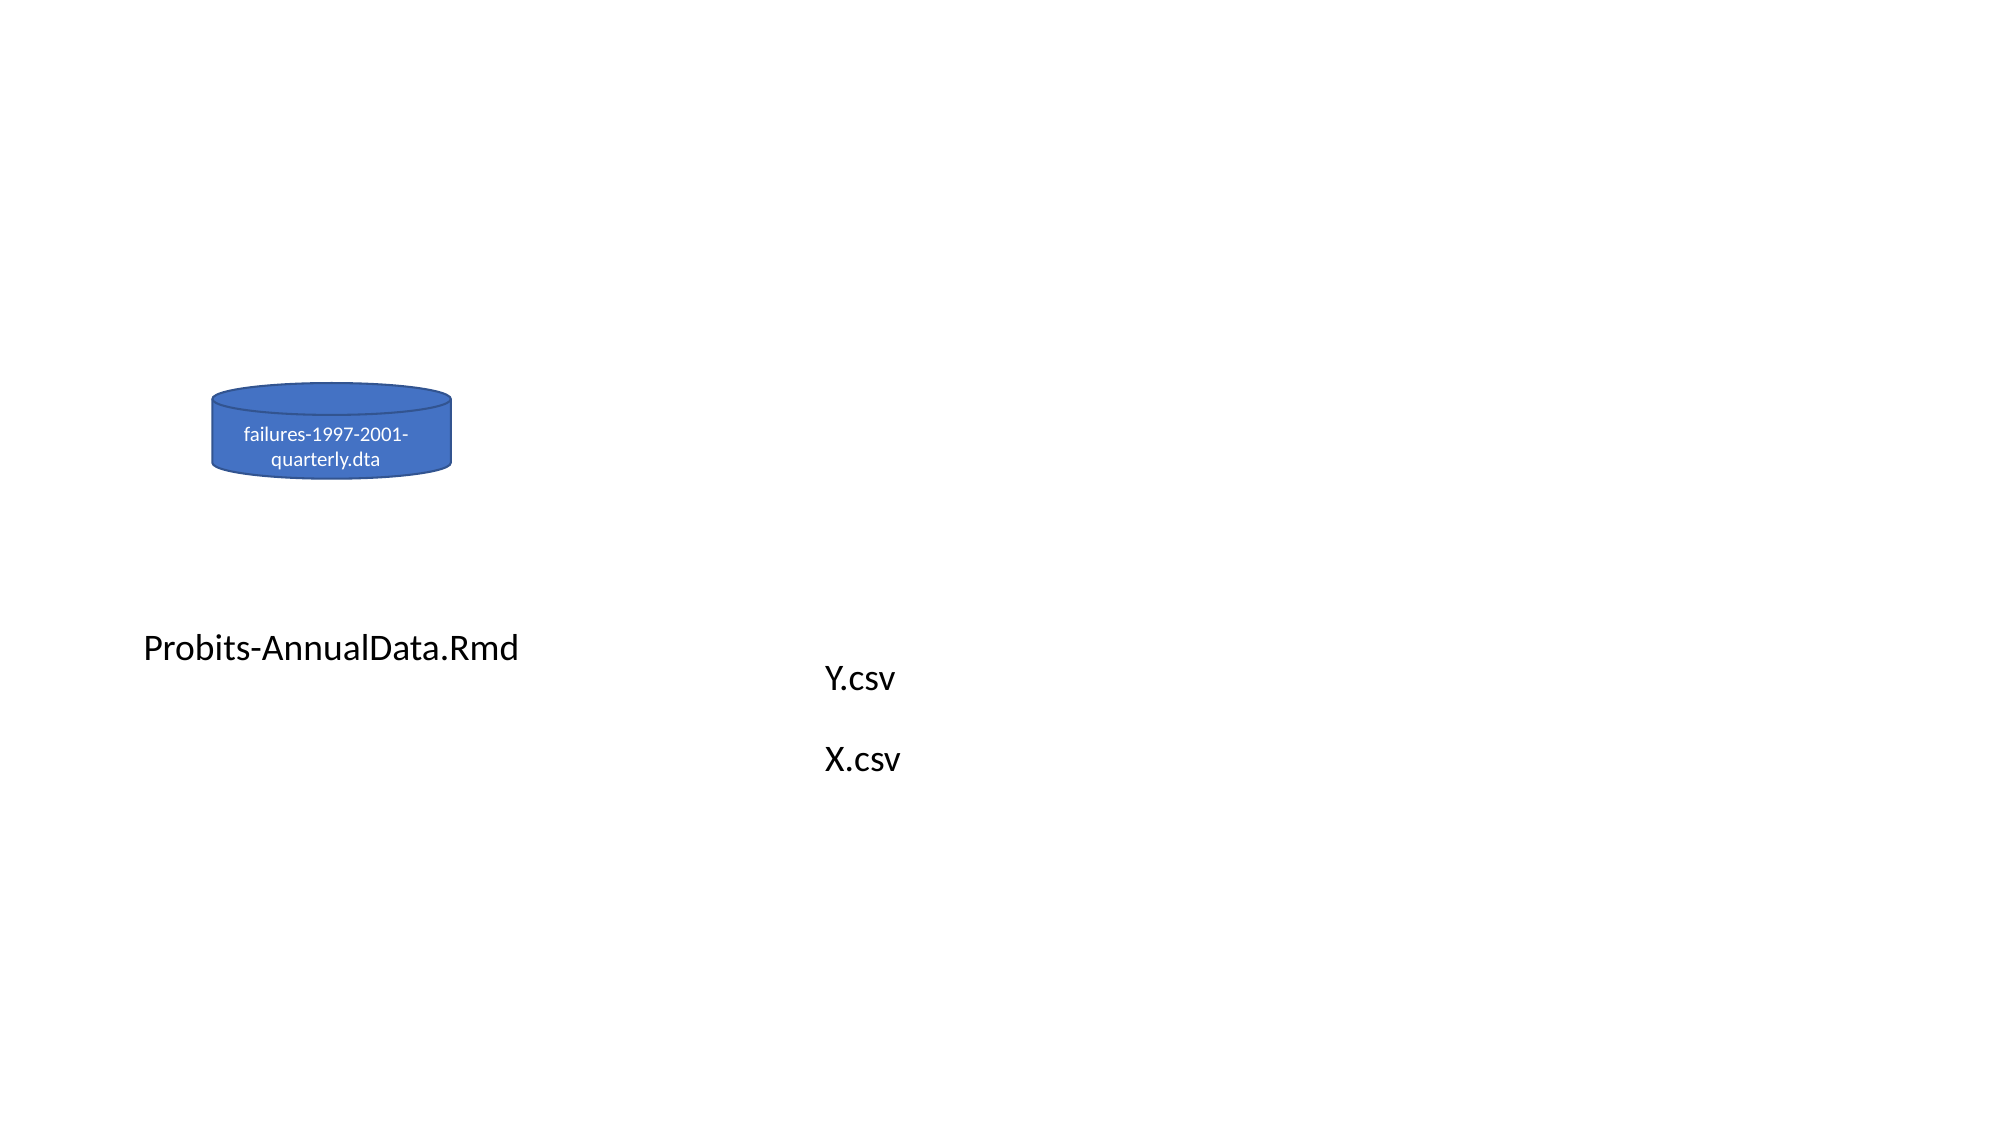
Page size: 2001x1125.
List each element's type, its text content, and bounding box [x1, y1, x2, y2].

text_box Probits-AnnualData.Rmd [41, 615, 622, 676]
text_box Y.csv [810, 645, 1048, 706]
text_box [195, 382, 457, 480]
text_box X.csv [810, 726, 1048, 786]
